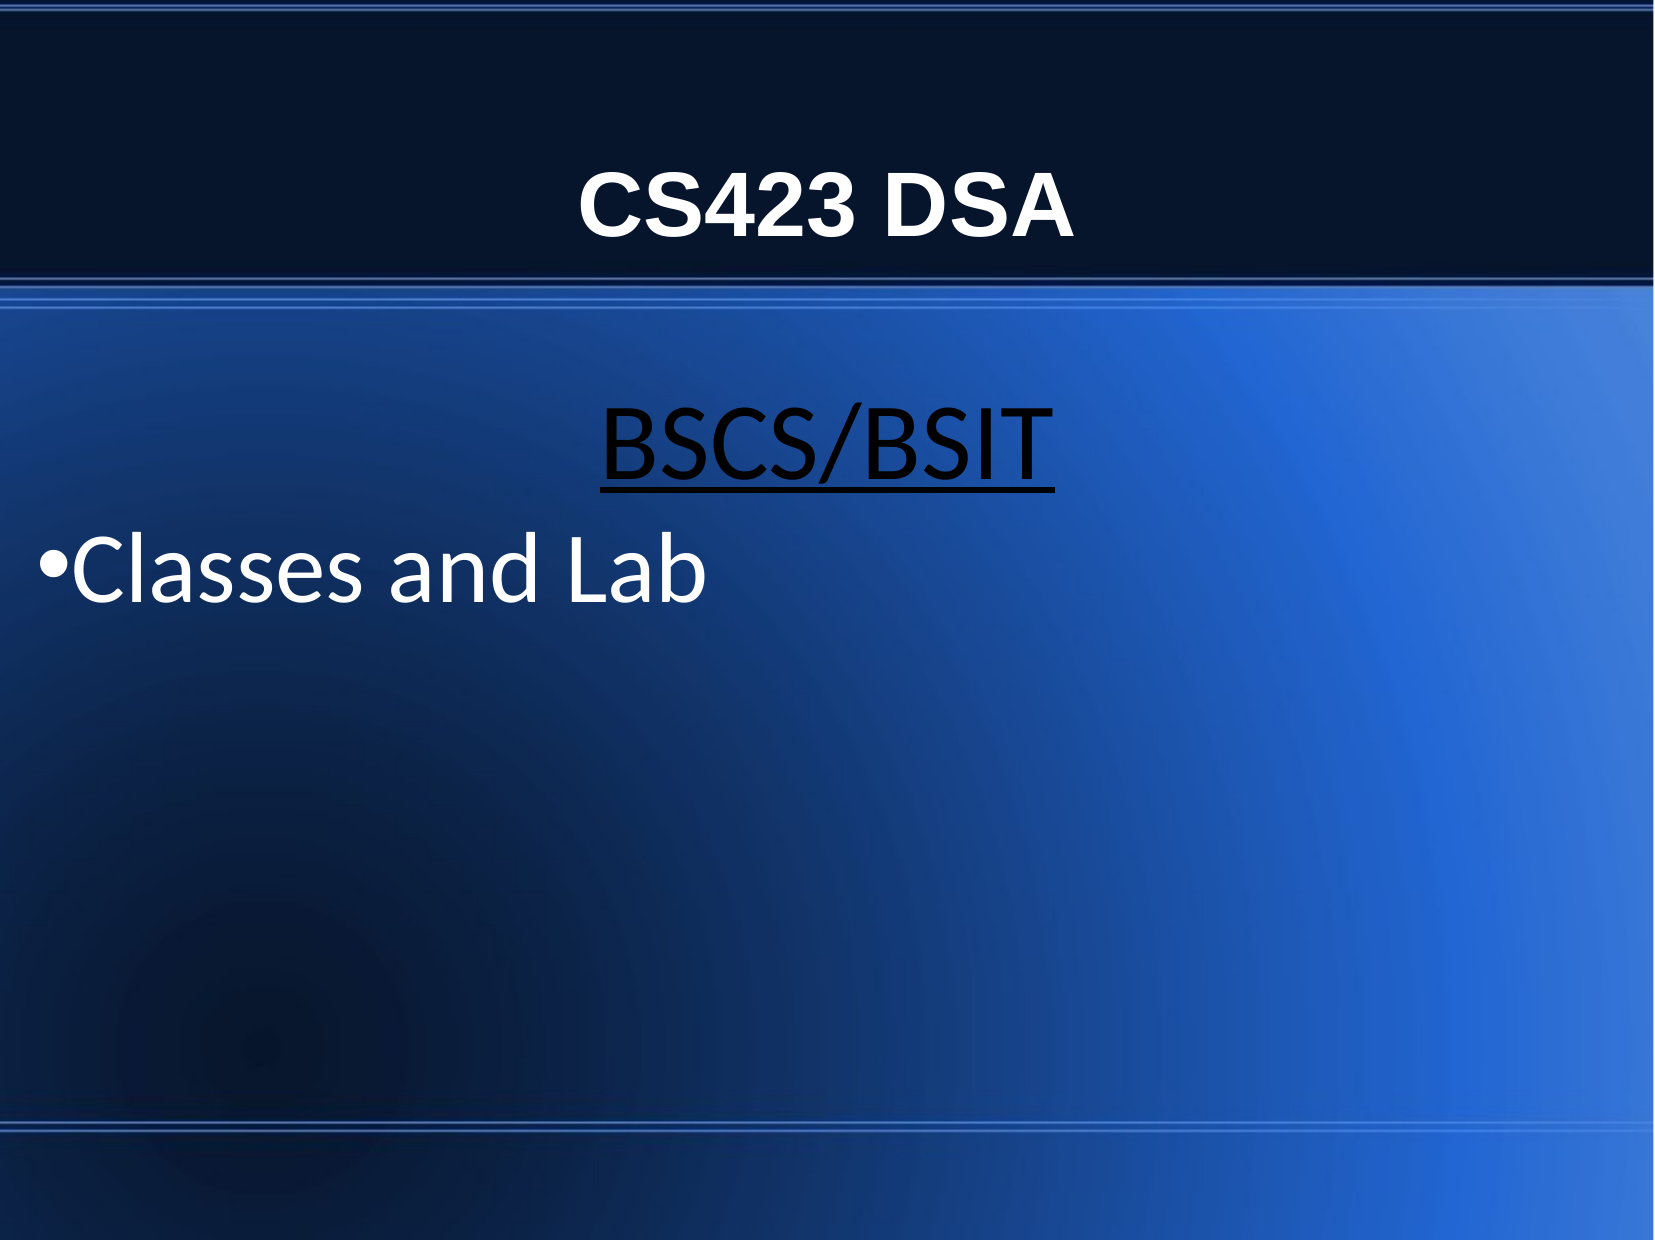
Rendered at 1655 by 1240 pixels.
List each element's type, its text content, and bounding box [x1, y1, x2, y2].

text_box BSCS/BSIT Classes and Lab [21, 361, 1633, 630]
title CS423 DSA [83, 144, 1571, 256]
picture [0, 0, 1654, 1240]
